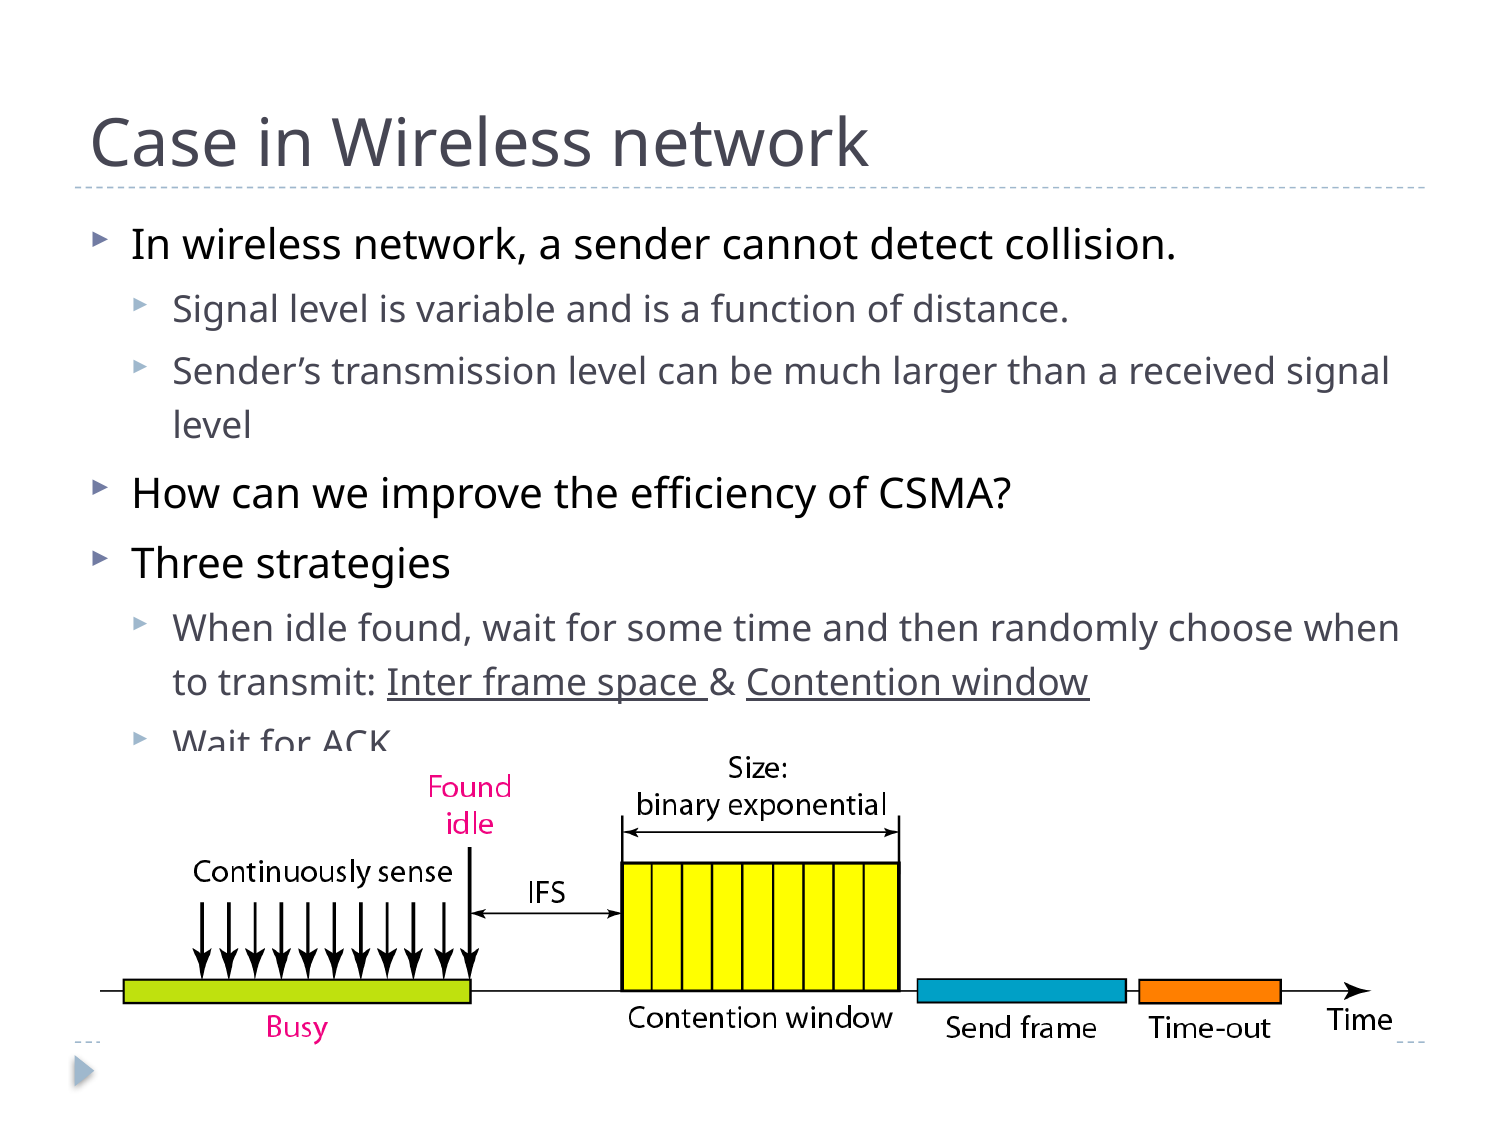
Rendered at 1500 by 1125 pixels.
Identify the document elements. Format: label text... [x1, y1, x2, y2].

title Case in Wireless network [75, 24, 1425, 188]
picture [100, 751, 1393, 1048]
list In wireless network, a sender cannot detect collision. Signal level is variable and is a function of distance. Sender’s transmission level can be much larger than a received signal level How can we improve the efficiency of CSMA? Three strategies When idle found, wait for some time and then randomly choose when to transmit: Inter frame space & Contention window Wait for ACK [75, 200, 1425, 776]
